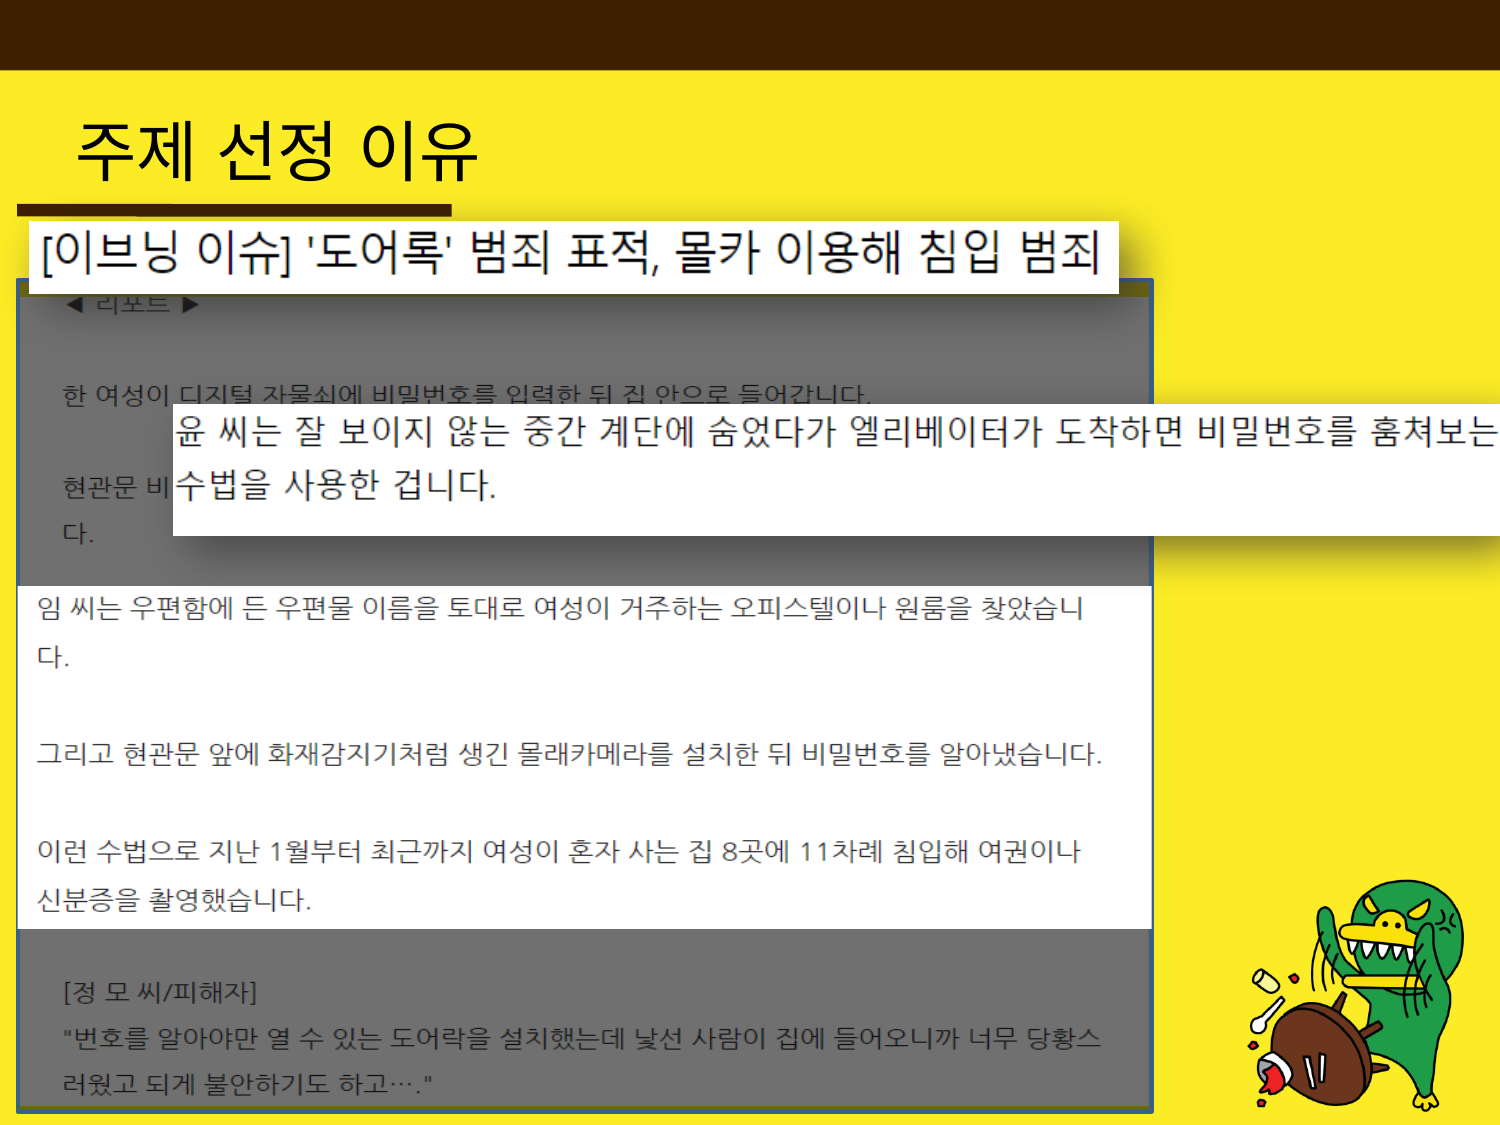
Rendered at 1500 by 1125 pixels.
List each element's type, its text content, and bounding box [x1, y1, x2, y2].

picture [29, 221, 1119, 294]
title 주제 선정 이유 [23, 70, 534, 208]
picture [17, 297, 1500, 1112]
text_box [0, 0, 1500, 70]
picture [1241, 859, 1471, 1112]
